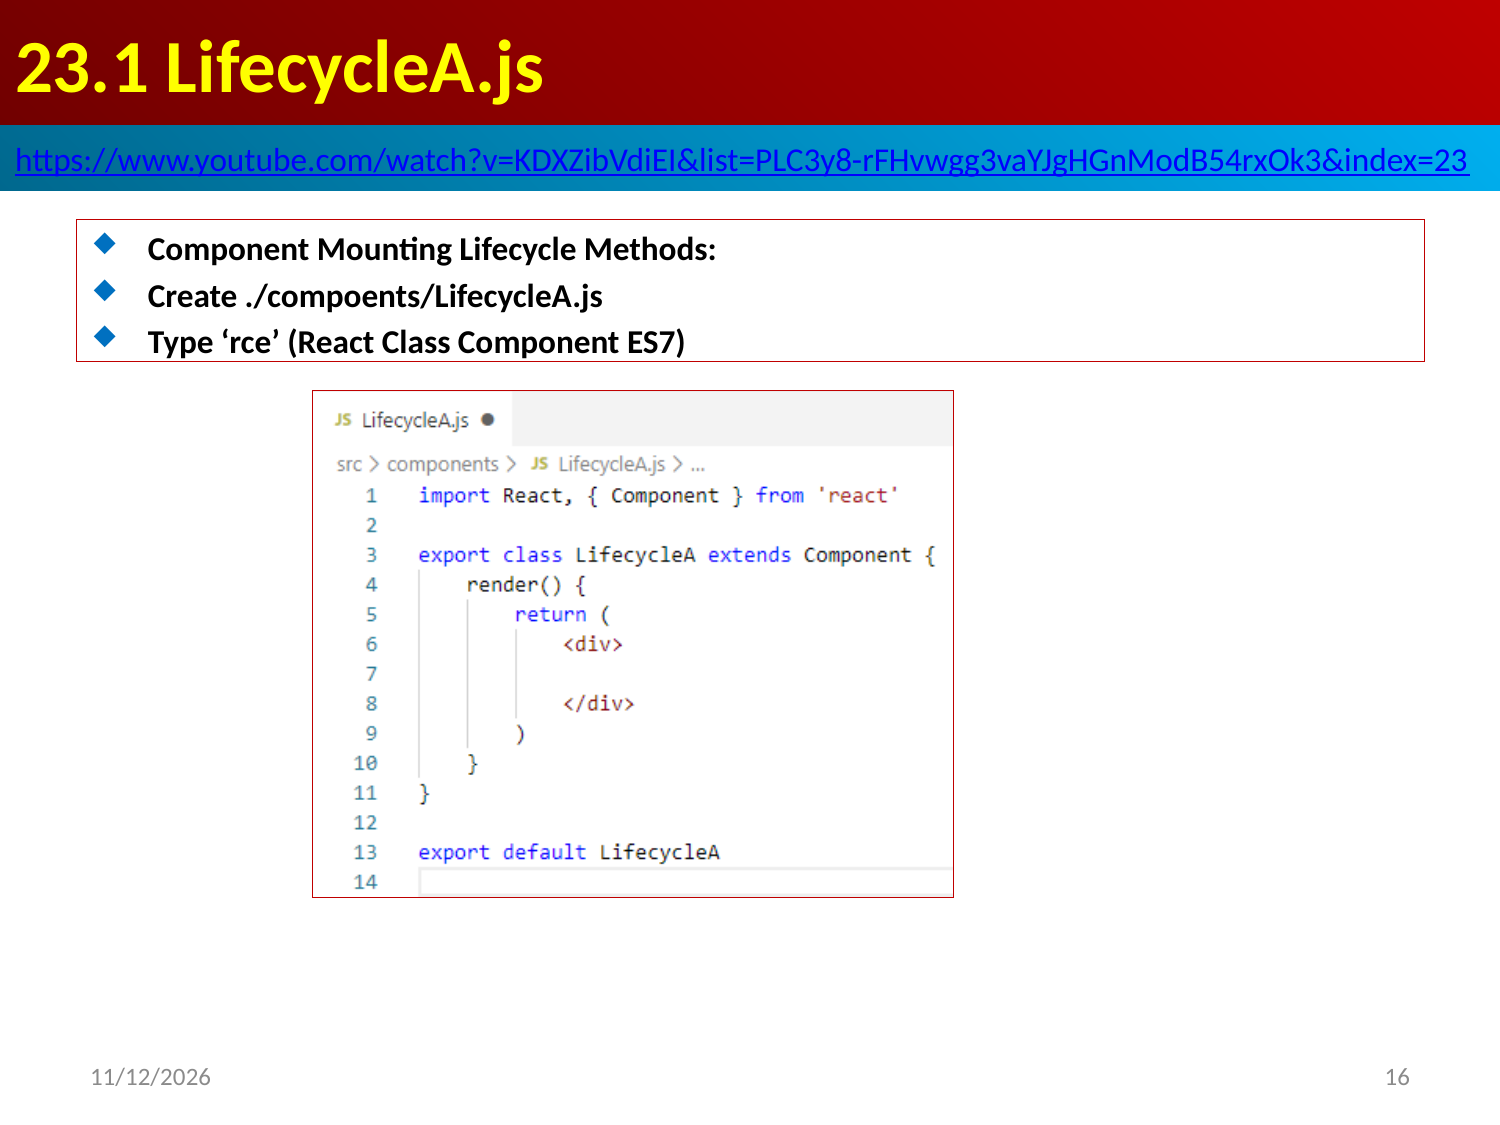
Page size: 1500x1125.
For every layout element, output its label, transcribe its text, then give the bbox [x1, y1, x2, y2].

subtitle Component Mounting Lifecycle Methods: Create ./compoents/LifecycleA.js Type ‘rce’ (React Class Component ES7) [76, 219, 1425, 362]
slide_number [75, 1042, 425, 1109]
title 23.1 LifecycleA.js [0, 0, 1500, 125]
picture [312, 390, 954, 898]
text_box https://www.youtube.com/watch?v=KDXZibVdiEI&list=PLC3y8-rFHvwgg3vaYJgHGnModB54rxOk3&index=23 [0, 125, 1500, 191]
slide_number 16 [1074, 1042, 1425, 1109]
